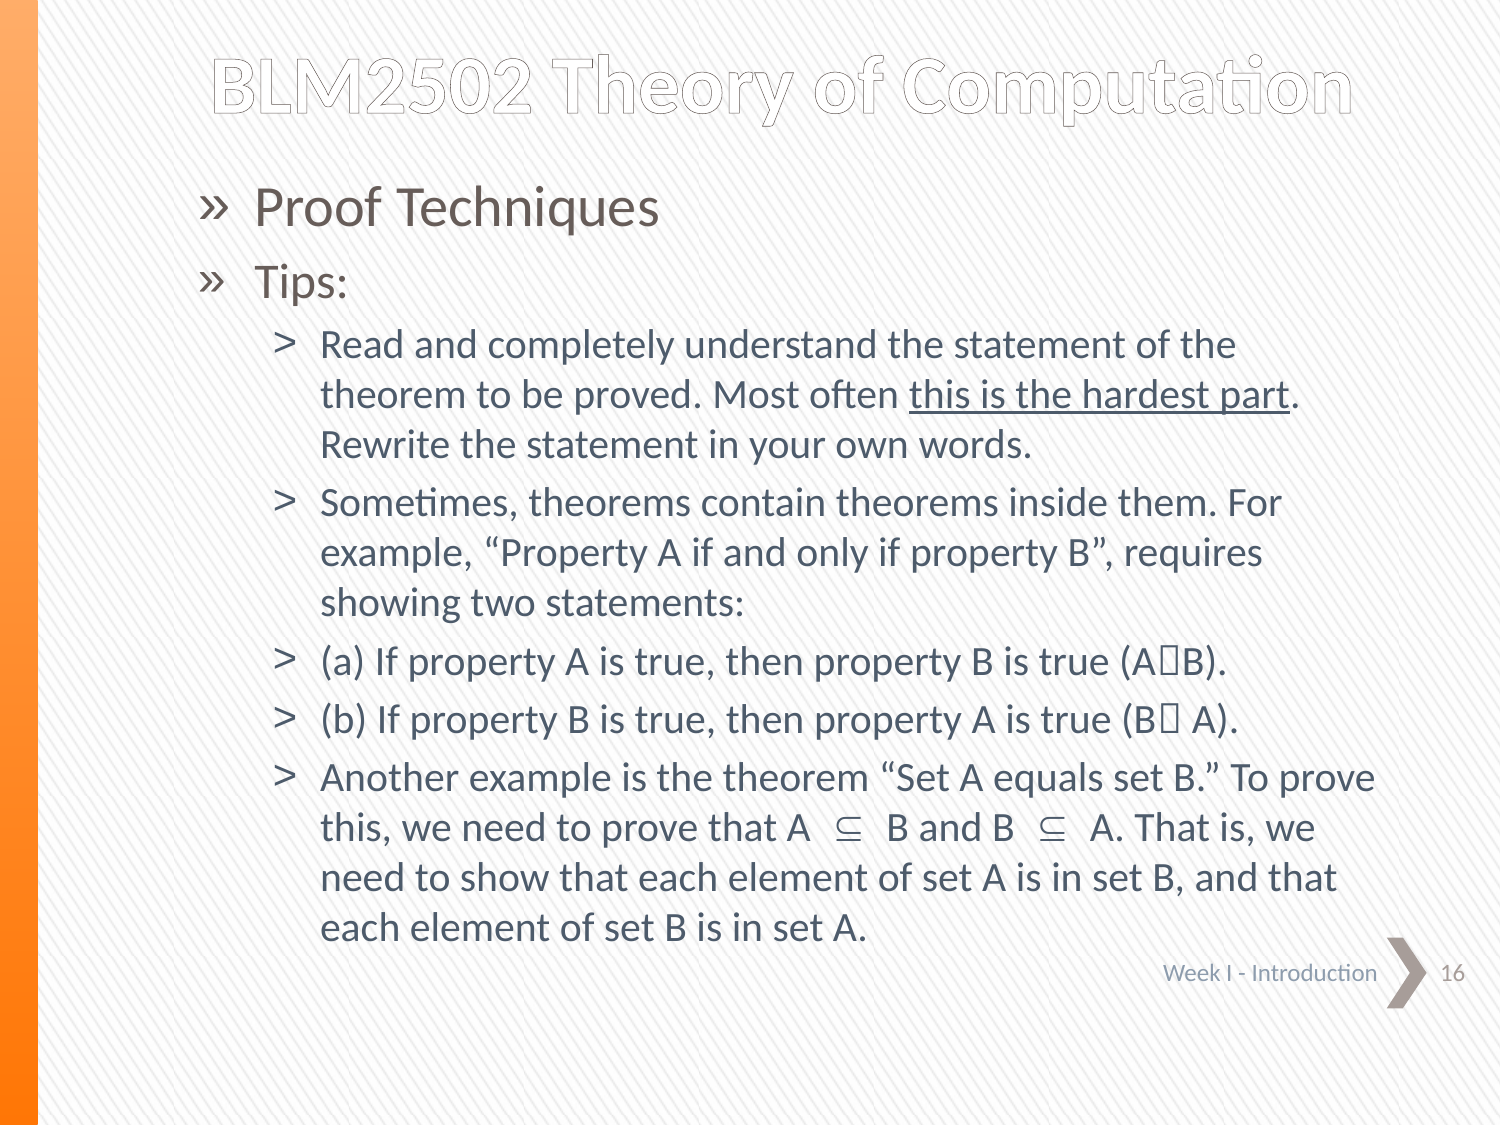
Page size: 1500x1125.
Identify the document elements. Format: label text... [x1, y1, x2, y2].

title BLM2502 Theory of Computation [194, 54, 1383, 138]
slide_number 16 [1425, 941, 1488, 1002]
list Proof Techniques Tips: Read and completely understand the statement of the theorem to be proved. Most often this is the hardest part. Rewrite the statement in your own words. Sometimes, theorems contain theorems inside them. For example, “Property A if and only if property B”, requires showing two statements: (a) If property A is true, then property B is true (AB). (b) If property B is true, then property A is true (B A). Another example is the theorem “Set A equals set B.” To prove this, we need to prove that A Í B and B Í A. That is, we need to show that each element of set A is in set B, and that each element of set B is in set A. [183, 160, 1408, 929]
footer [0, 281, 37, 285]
footer Week I - Introduction [218, 952, 1394, 990]
